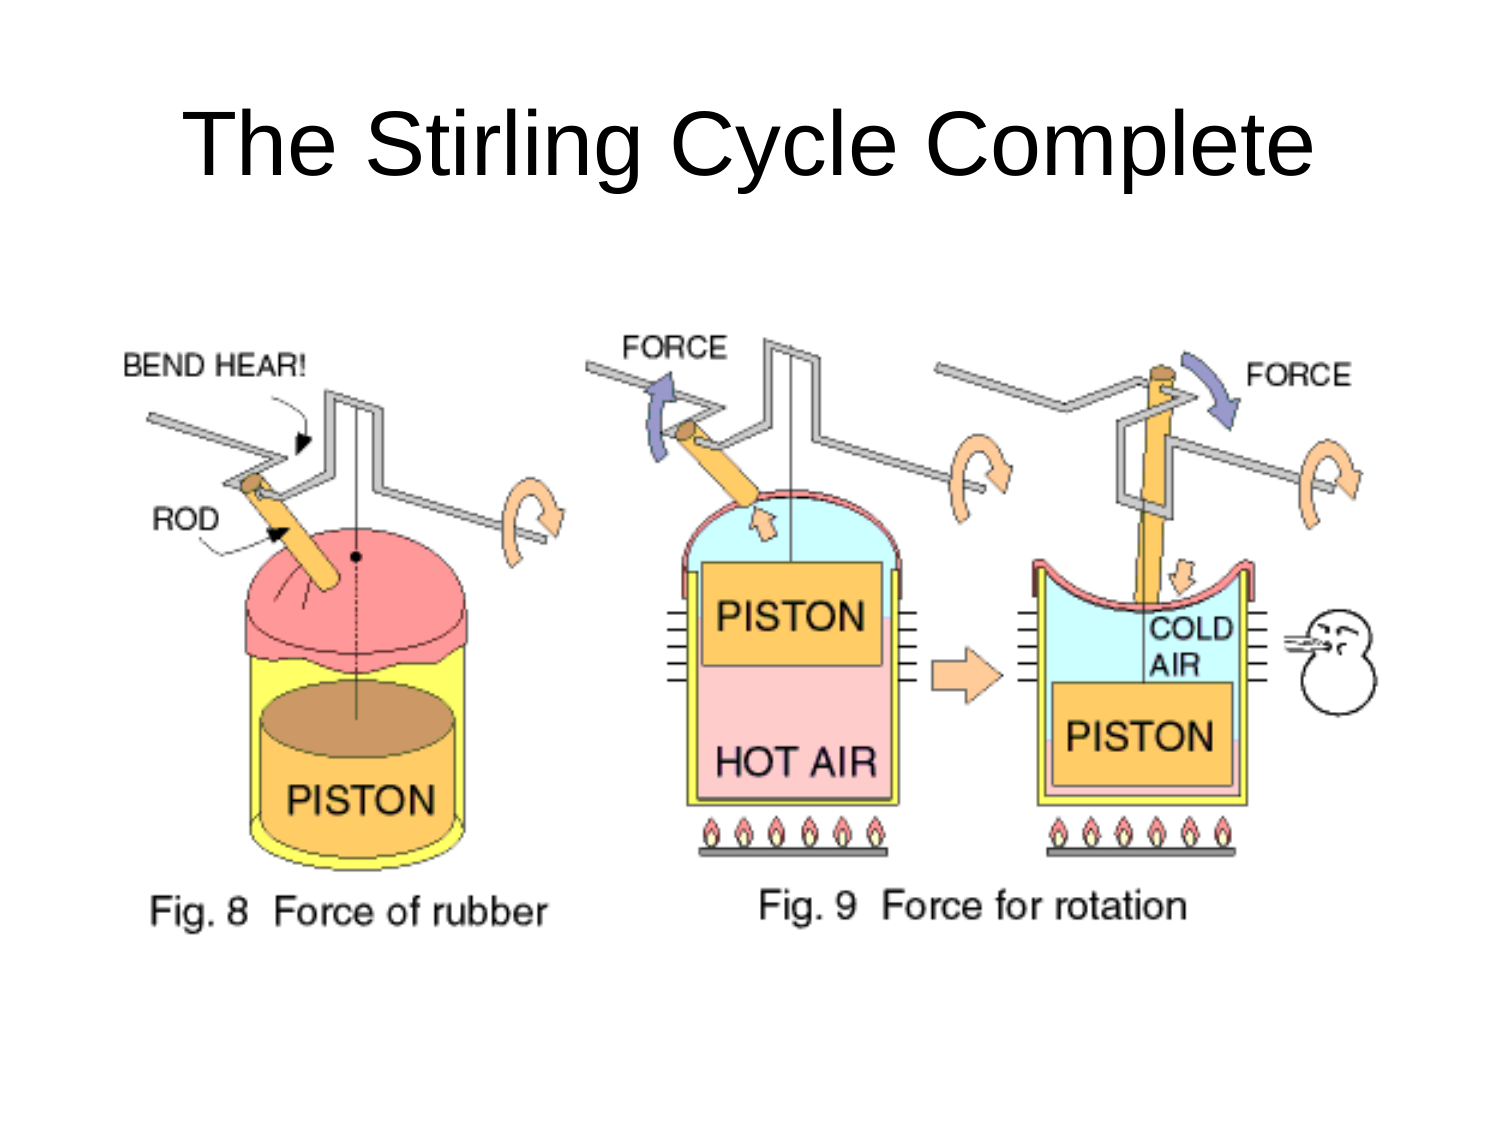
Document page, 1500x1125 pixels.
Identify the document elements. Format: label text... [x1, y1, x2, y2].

picture [74, 312, 1401, 961]
title The Stirling Cycle Complete [74, 44, 1426, 233]
